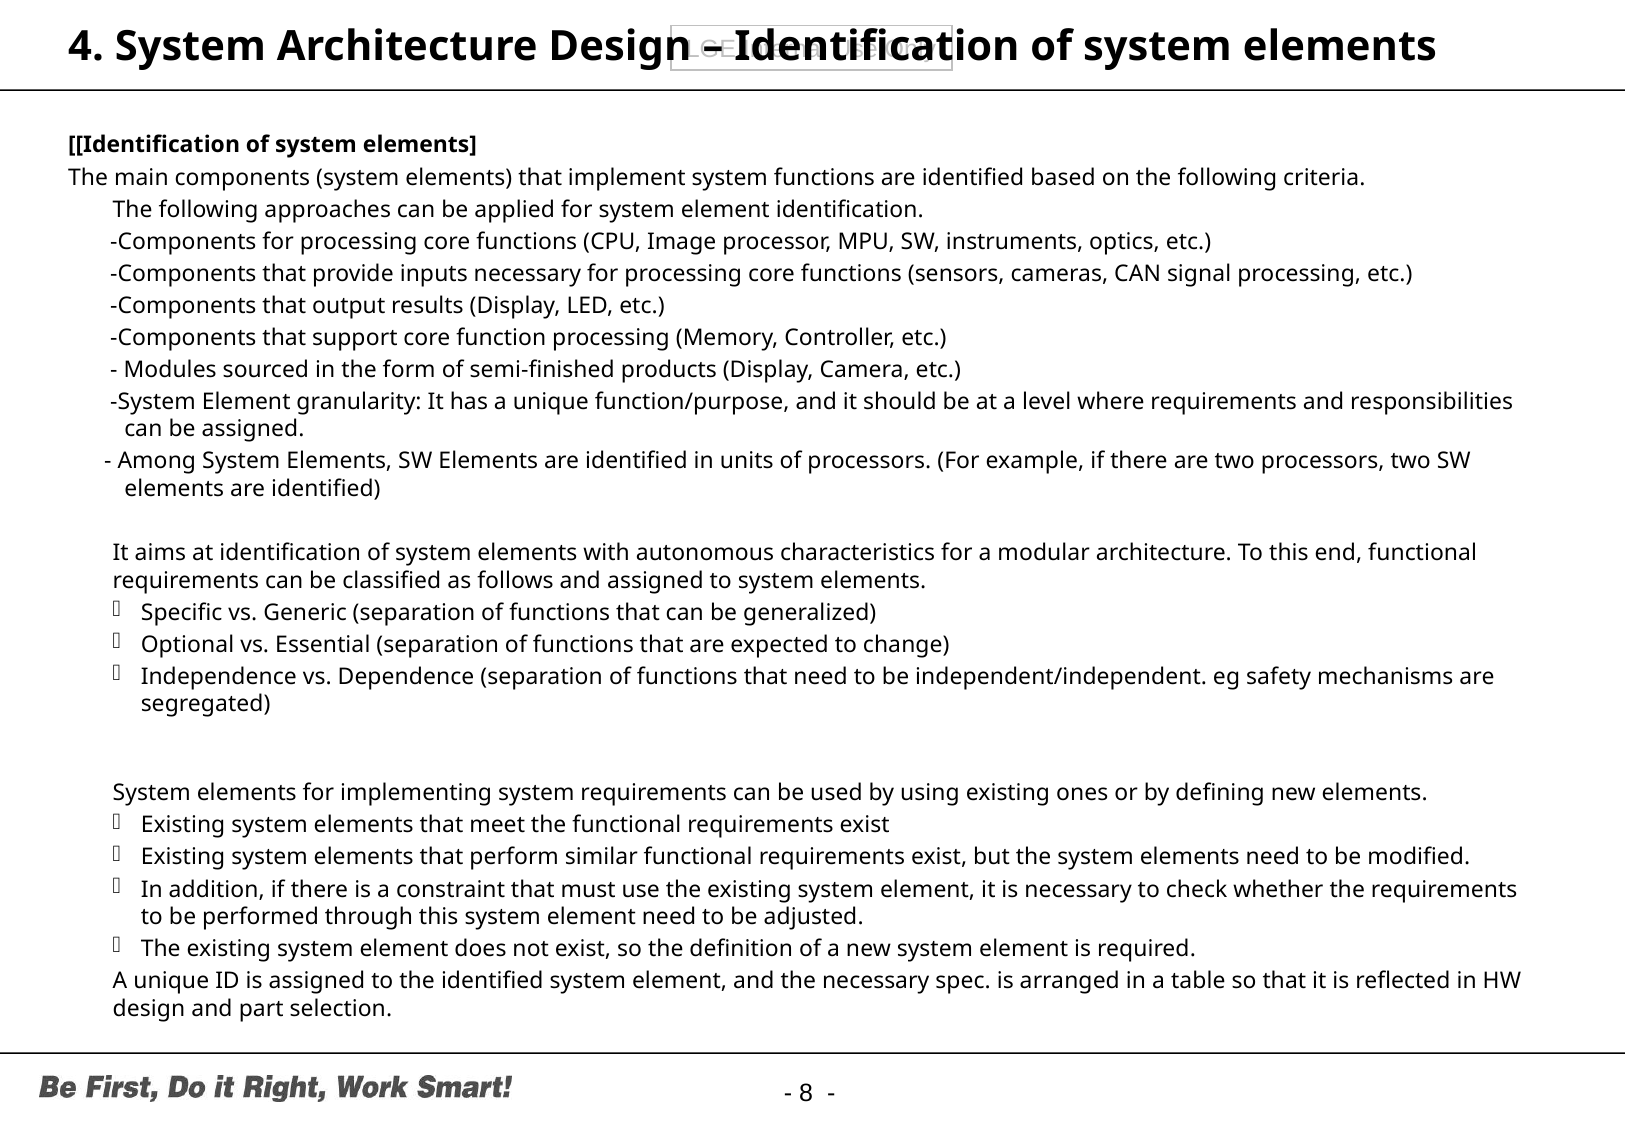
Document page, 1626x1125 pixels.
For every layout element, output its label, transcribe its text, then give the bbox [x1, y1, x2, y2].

list [[Identification of system elements] The main components (system elements) that implement system functions are identified based on the following criteria. The following approaches can be applied for system element identification. -Components for processing core functions (CPU, Image processor, MPU, SW, instruments, optics, etc.) -Components that provide inputs necessary for processing core functions (sensors, cameras, CAN signal processing, etc.) -Components that output results (Display, LED, etc.) -Components that support core function processing (Memory, Controller, etc.) - Modules sourced in the form of semi-finished products (Display, Camera, etc.) -System Element granularity: It has a unique function/purpose, and it should be at a level where requirements and responsibilities can be assigned. - Among System Elements, SW Elements are identified in units of processors. (For example, if there are two processors, two SW elements are identified) It aims at identification of system elements with autonomous characteristics for a modular architecture. To this end, functional requirements can be classified as follows and assigned to system elements. Specific vs. Generic (separation of functions that can be generalized) Optional vs. Essential (separation of functions that are expected to change) Independence vs. Dependence (separation of functions that need to be independent/independent. eg safety mechanisms are segregated) System elements for implementing system requirements can be used by using existing ones or by defining new elements. Existing system elements that meet the functional requirements exist Existing system elements that perform similar functional requirements exist, but the system elements need to be modified. In addition, if there is a constraint that must use the existing system element, it is necessary to check whether the requirements to be performed through this system element need to be adjusted. The existing system element does not exist, so the definition of a new system element is required. A unique ID is assigned to the identified system element, and the necessary spec. is arranged in a table so that it is reflected in HW design and part selection. [53, 122, 1545, 997]
title 4. System Architecture Design – Identification of system elements [53, 11, 1608, 84]
picture [39, 1075, 512, 1102]
